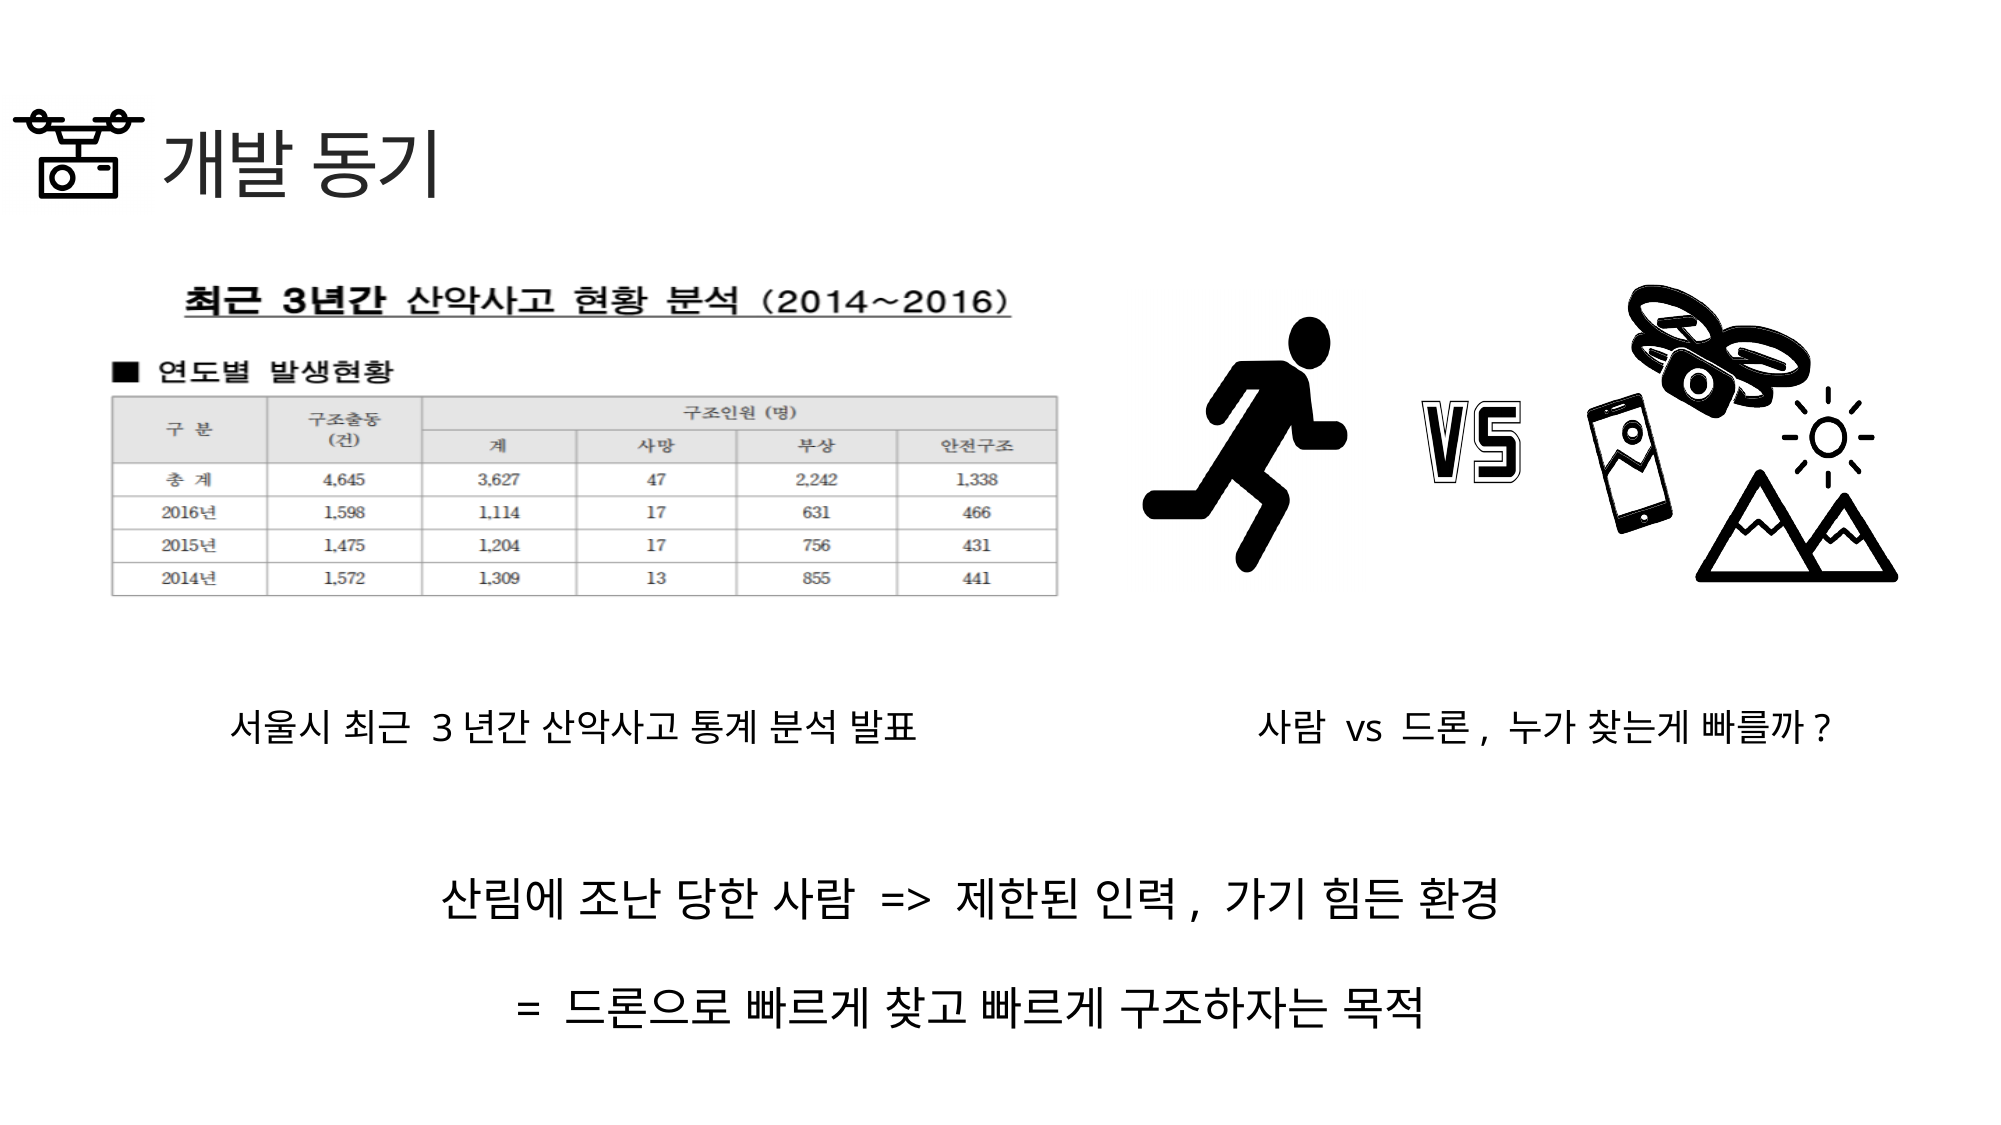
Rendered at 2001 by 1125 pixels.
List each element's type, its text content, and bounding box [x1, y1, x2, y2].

text_box 사람 vs 드론, 누가 찾는게 빠를까? [1242, 696, 1846, 757]
text_box 서울시 최근 3년간 산악사고 통계 분석 발표 [214, 696, 934, 757]
text_box 개발 동기 [155, 110, 1037, 215]
picture [2, 95, 155, 215]
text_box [70, 264, 1915, 606]
text_box 산림에 조난 당한 사람 => 제한된 인력, 가기 힘든 환경 = 드론으로 빠르게 찾고 빠르게 구조하자는 목적 [425, 862, 1517, 1043]
